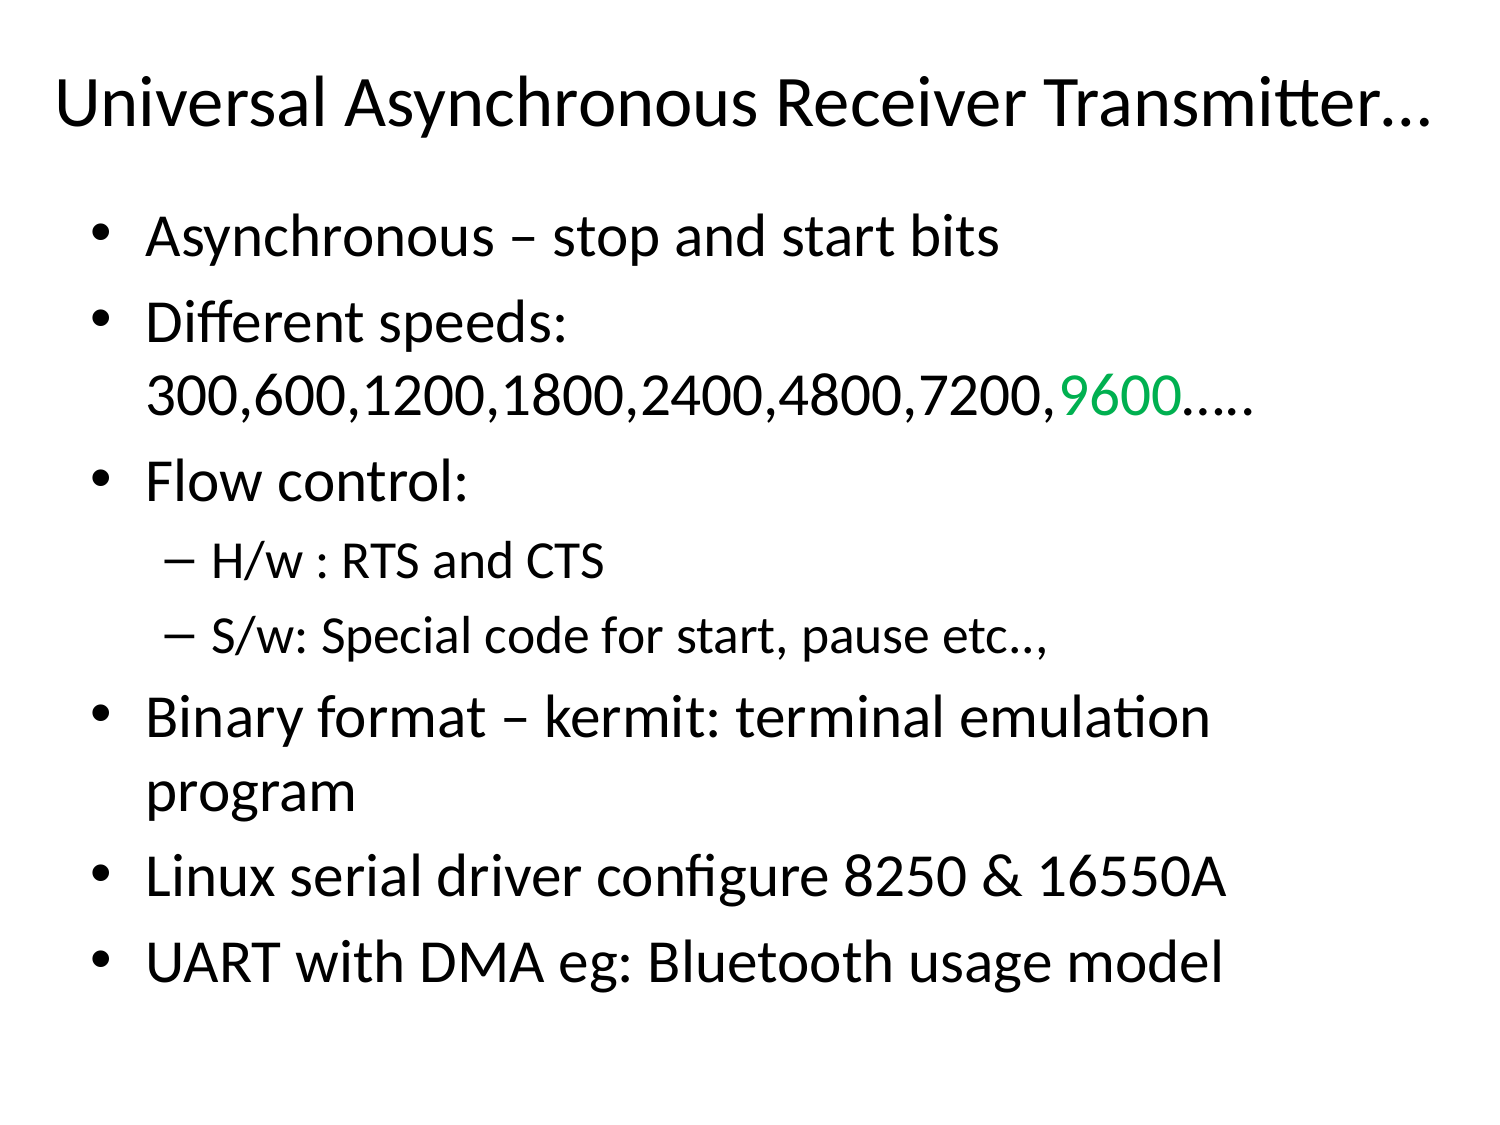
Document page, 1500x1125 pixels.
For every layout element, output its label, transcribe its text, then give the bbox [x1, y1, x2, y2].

list Asynchronous – stop and start bits Different speeds: 300,600,1200,1800,2400,4800,7200,9600….. Flow control: H/w : RTS and CTS S/w: Special code for start, pause etc.., Binary format – kermit: terminal emulation program Linux serial driver configure 8250 & 16550A UART with DMA eg: Bluetooth usage model [75, 187, 1425, 1005]
title Universal Asynchronous Receiver Transmitter… [37, 45, 1450, 150]
